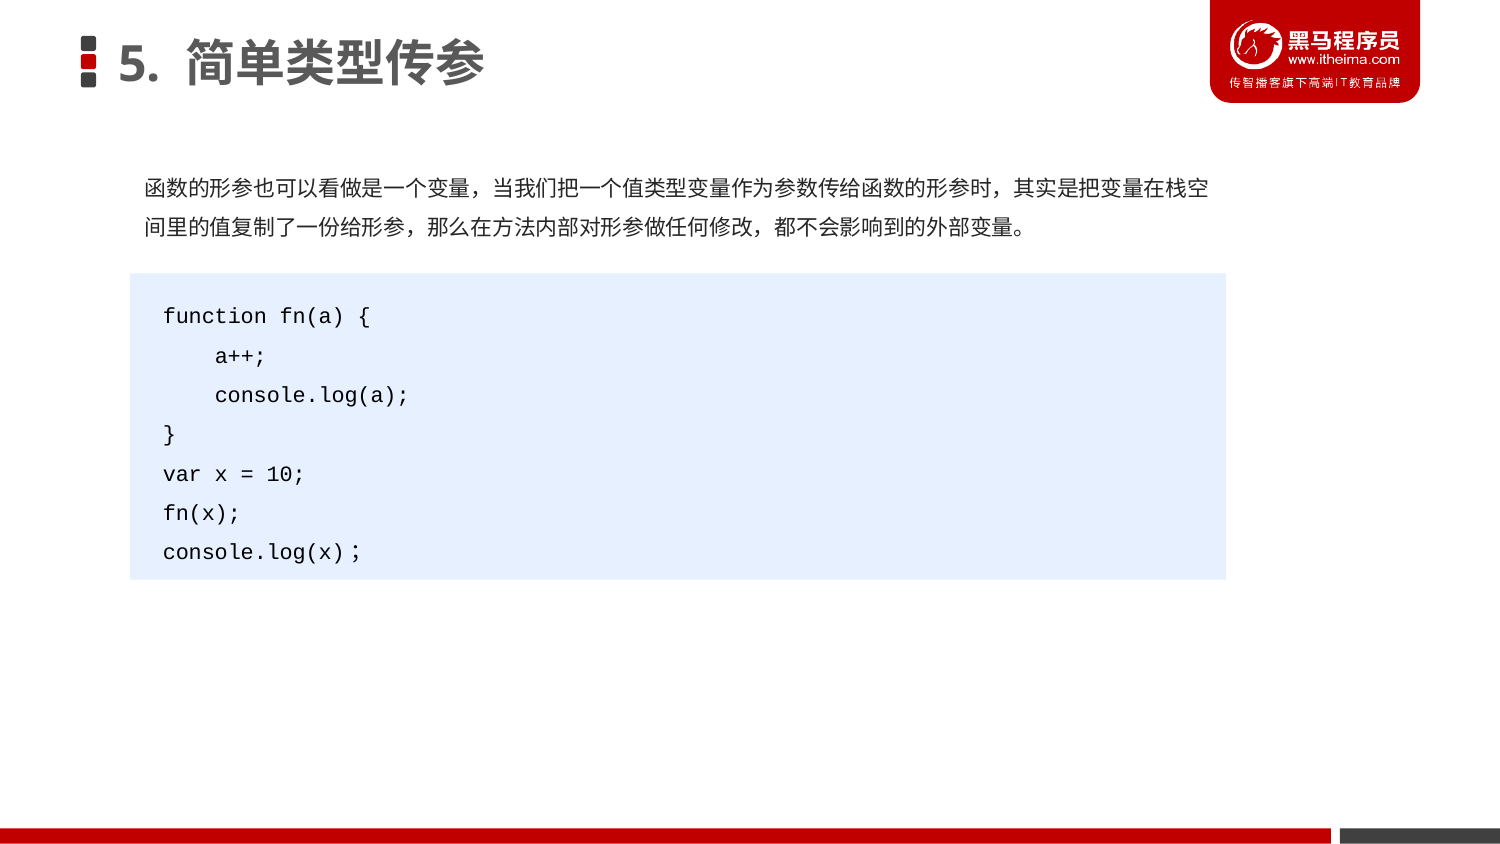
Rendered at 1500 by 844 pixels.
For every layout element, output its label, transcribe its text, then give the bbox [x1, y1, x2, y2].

title 5. 简单类型传参 [103, 0, 1209, 130]
text_box function fn(a) { a++; console.log(a); } var x = 10; fn(x); console.log(x)； [129, 272, 1227, 581]
picture [1211, 11, 1419, 97]
text_box 函数的形参也可以看做是一个变量，当我们把一个值类型变量作为参数传给函数的形参时，其实是把变量在栈空间里的值复制了一份给形参，那么在方法内部对形参做任何修改，都不会影响到的外部变量。 [130, 154, 1226, 272]
